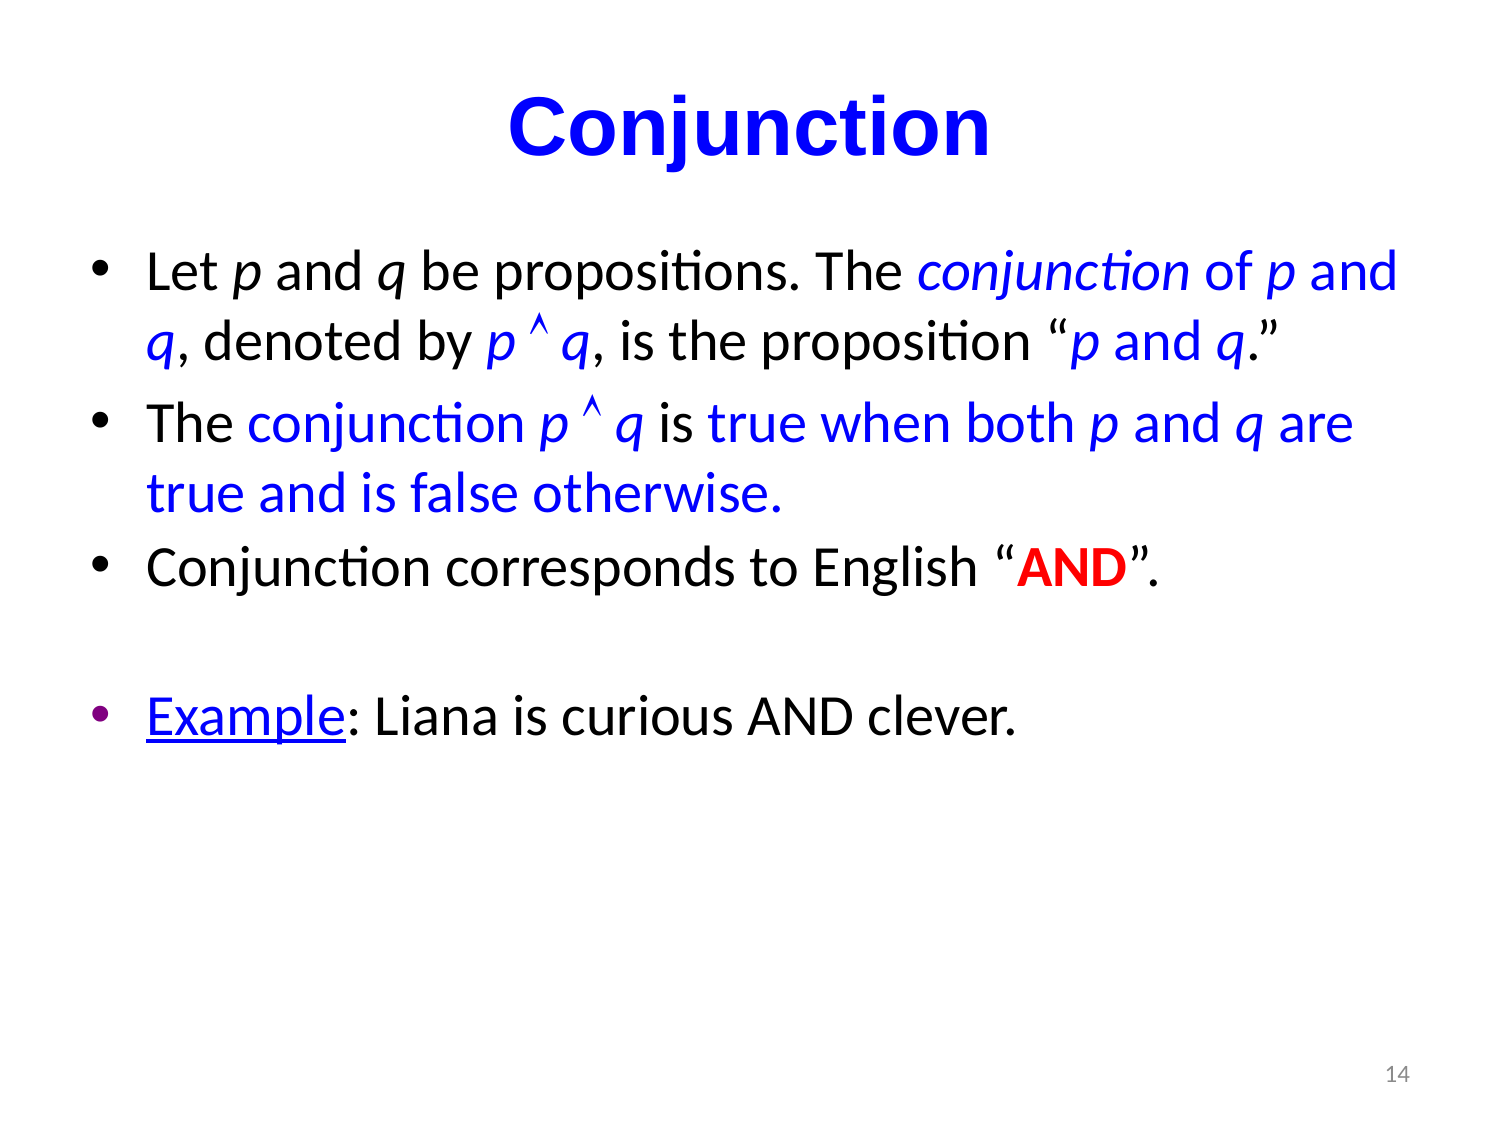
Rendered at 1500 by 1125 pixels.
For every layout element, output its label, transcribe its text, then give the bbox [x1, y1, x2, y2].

list Let p and q be propositions. The conjunction of p and q, denoted by p  q, is the proposition “p and q.” The conjunction p  q is true when both p and q are true and is false otherwise. Conjunction corresponds to English “AND”. Example: Liana is curious AND clever. [74, 224, 1426, 1006]
title Conjunction [74, 44, 1426, 201]
slide_number 14 [1074, 1042, 1425, 1103]
